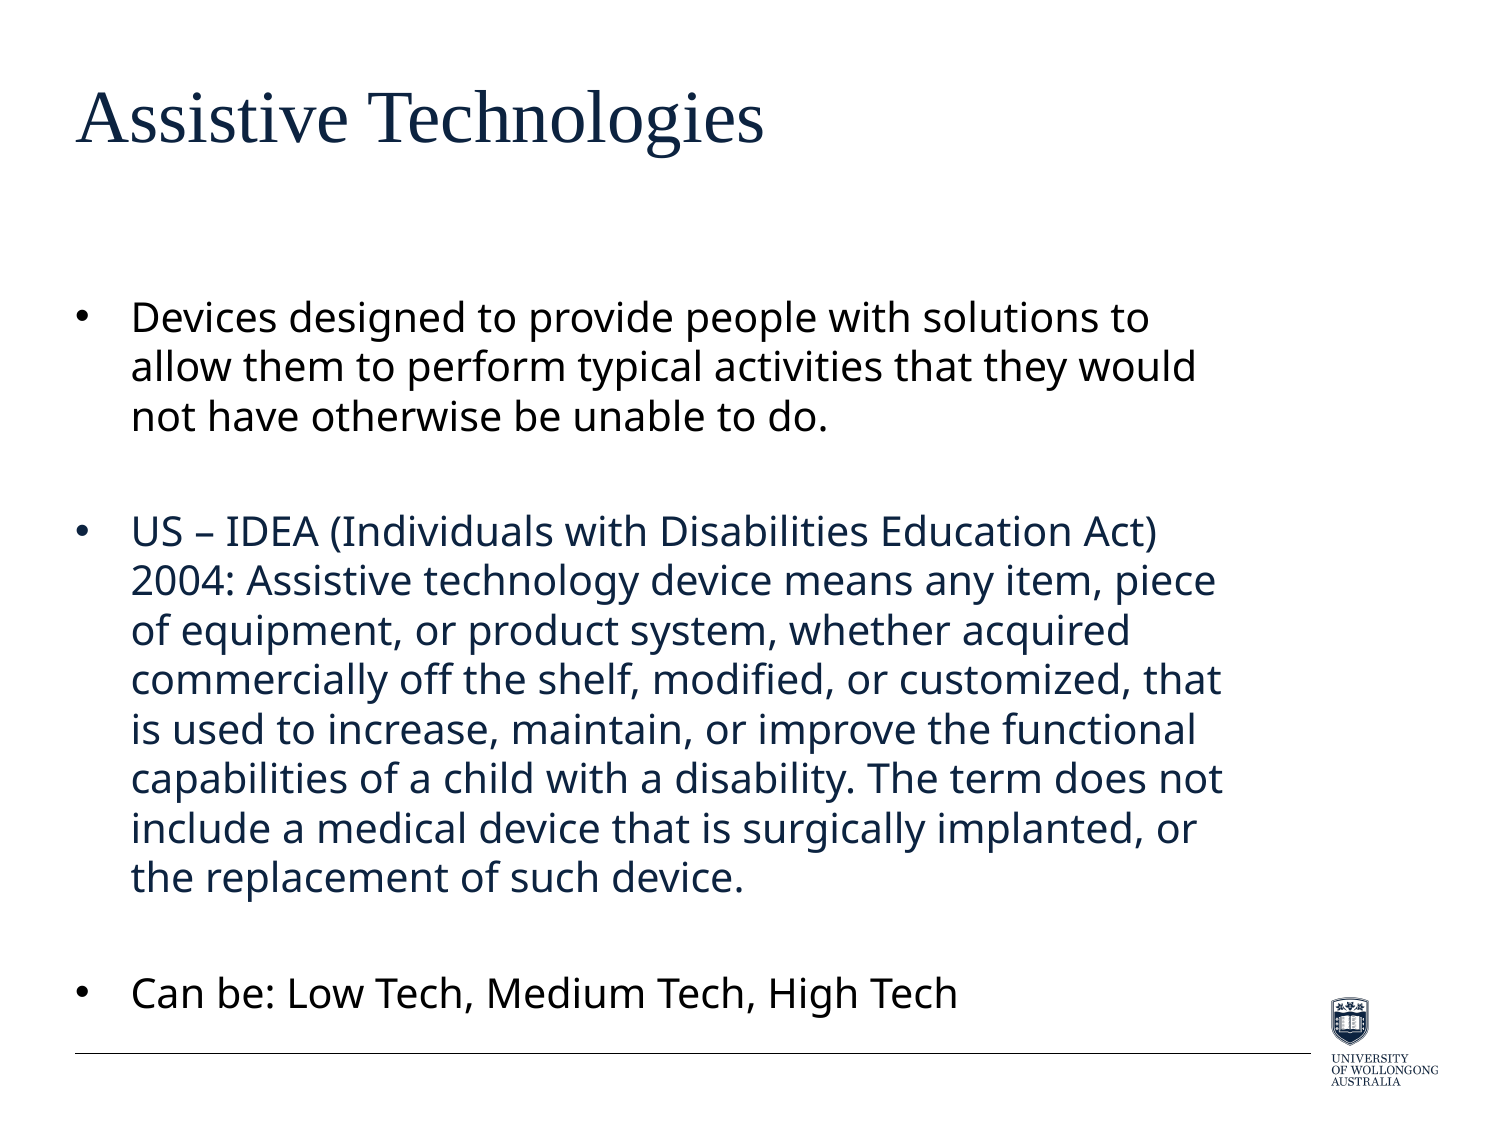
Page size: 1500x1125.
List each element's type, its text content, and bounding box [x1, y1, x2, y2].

list Devices designed to provide people with solutions to allow them to perform typical activities that they would not have otherwise be unable to do. US – IDEA (Individuals with Disabilities Education Act) 2004: Assistive technology device means any item, piece of equipment, or product system, whether acquired commercially off the shelf, modified, or customized, that is used to increase, maintain, or improve the functional capabilities of a child with a disability. The term does not include a medical device that is surgically implanted, or the replacement of such device. Can be: Low Tech, Medium Tech, High Tech [75, 290, 1270, 1028]
title Assistive Technologies [75, 67, 1270, 207]
